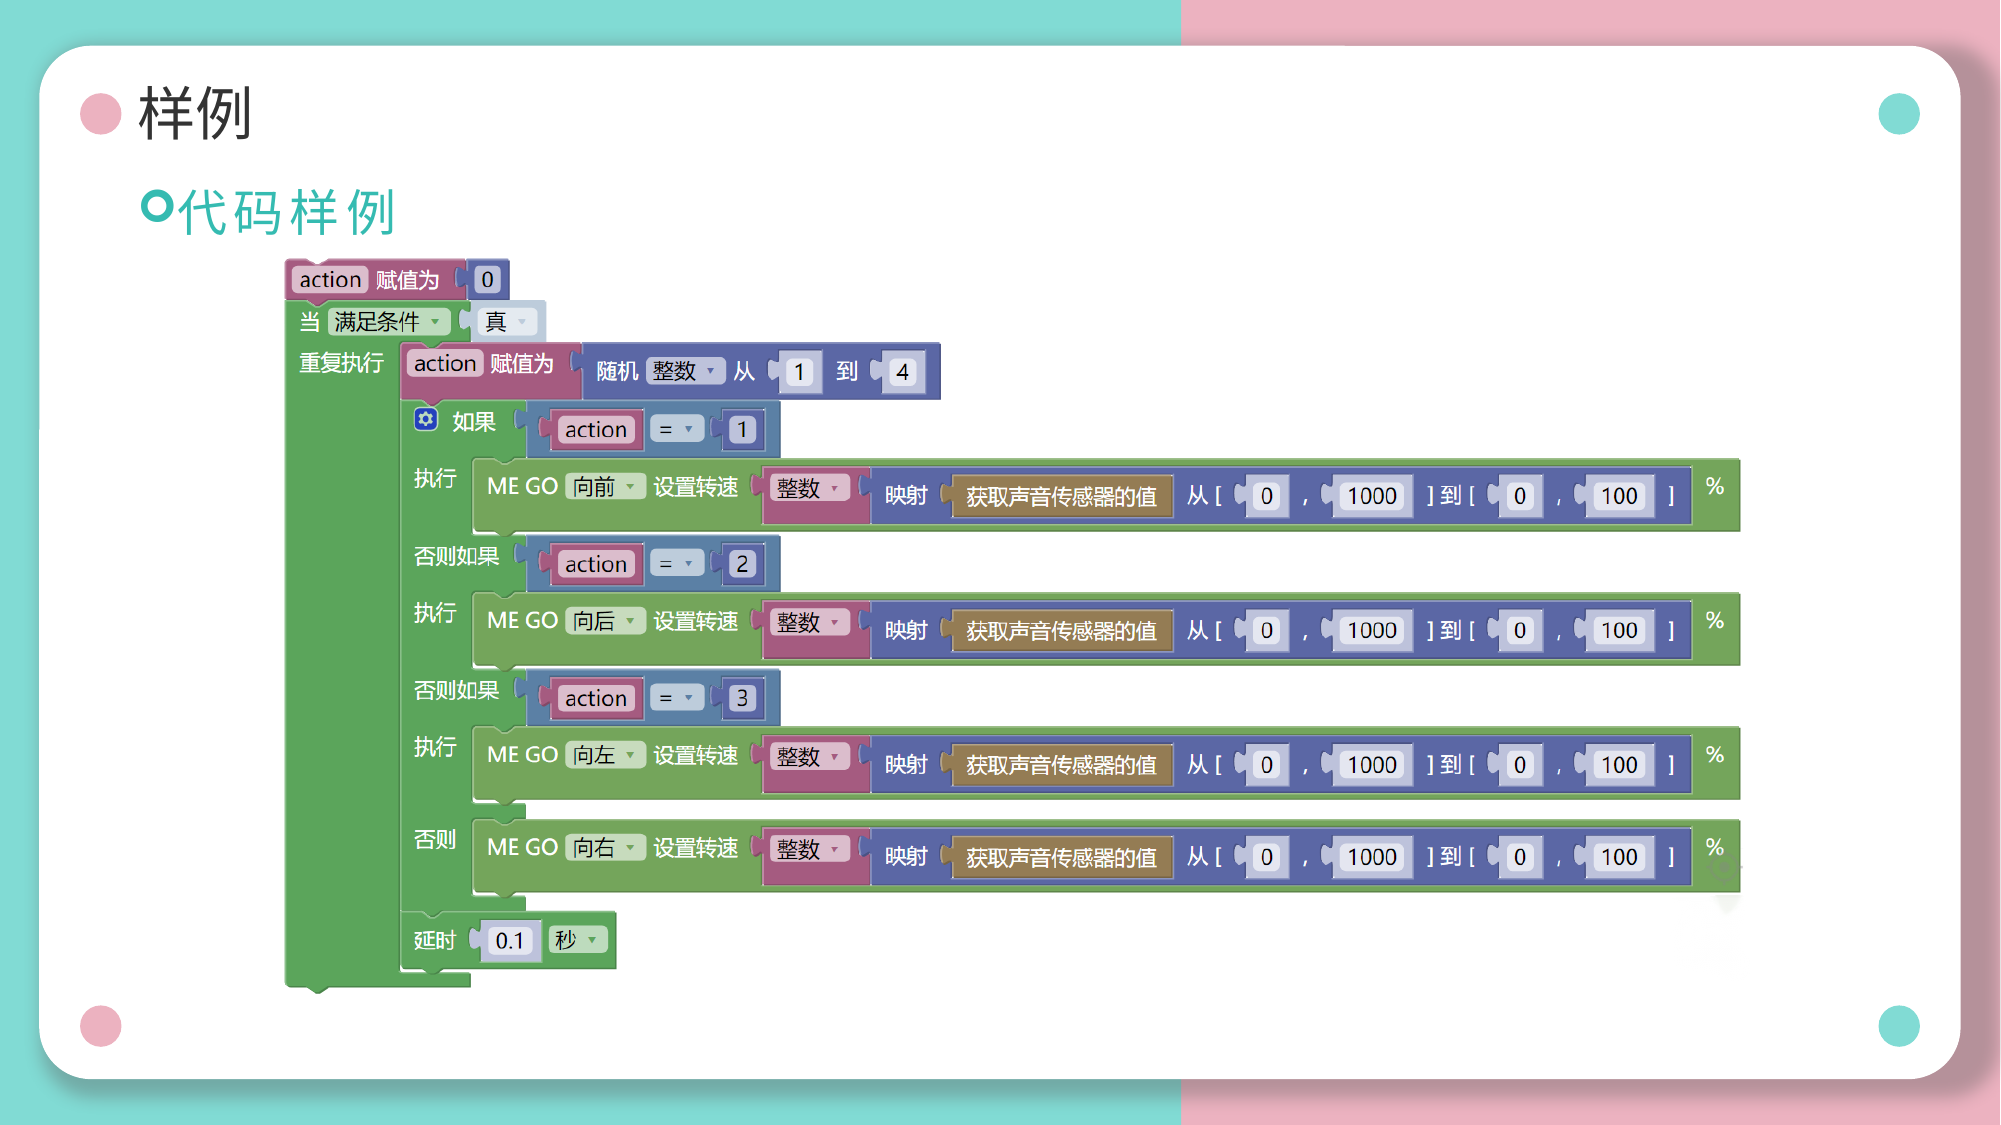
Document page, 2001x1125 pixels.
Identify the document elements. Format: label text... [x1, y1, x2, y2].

title 样例 [137, 77, 421, 157]
picture [279, 249, 1756, 998]
list 代码样例 [137, 174, 976, 250]
